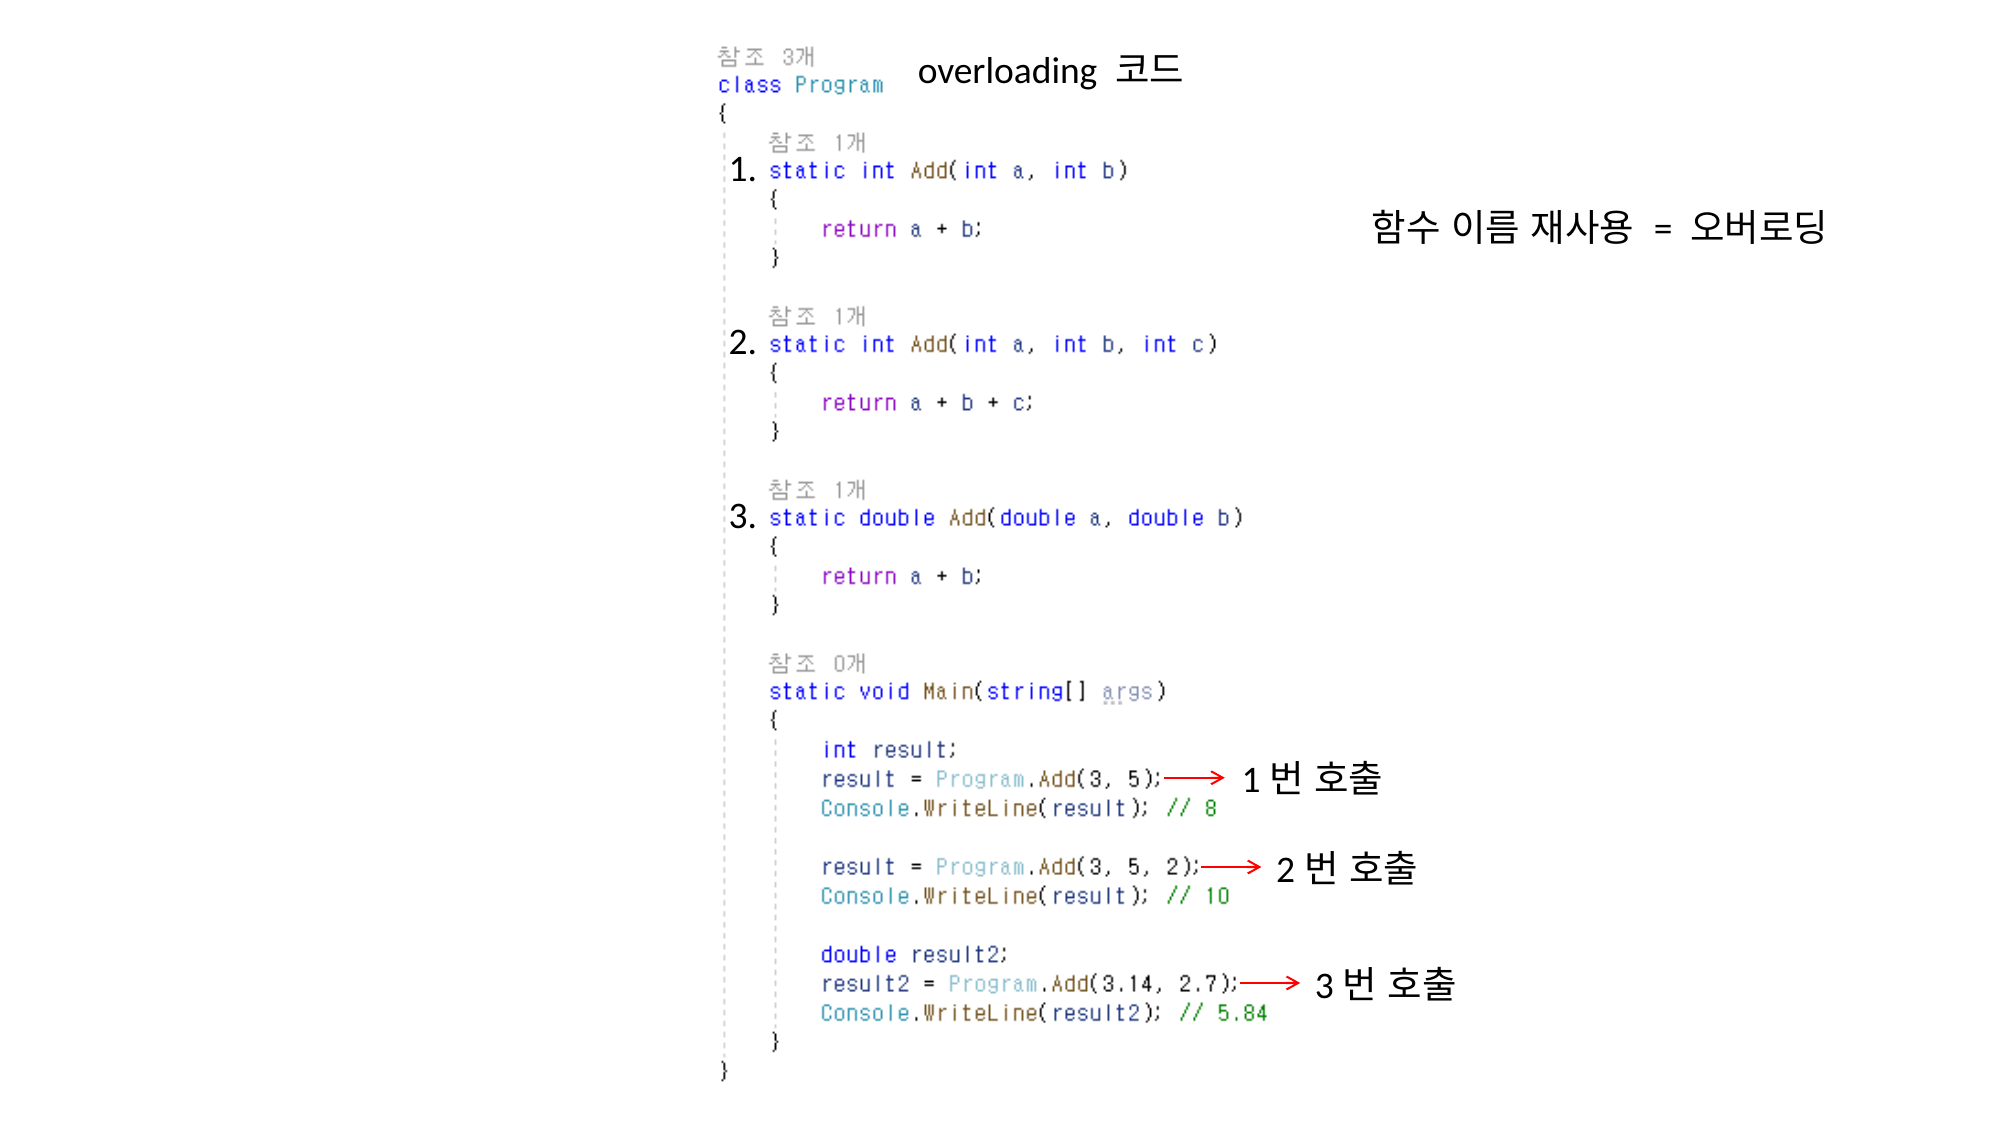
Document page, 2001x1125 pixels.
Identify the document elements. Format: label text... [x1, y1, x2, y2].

text_box 1번 호출 [1296, 747, 1399, 808]
picture [710, 37, 1290, 1088]
text_box 3번 호출 [1300, 953, 1477, 1013]
text_box 2번 호출 [1296, 837, 1438, 897]
text_box 함수 이름 재사용 = 오버로딩 [1357, 196, 1844, 257]
